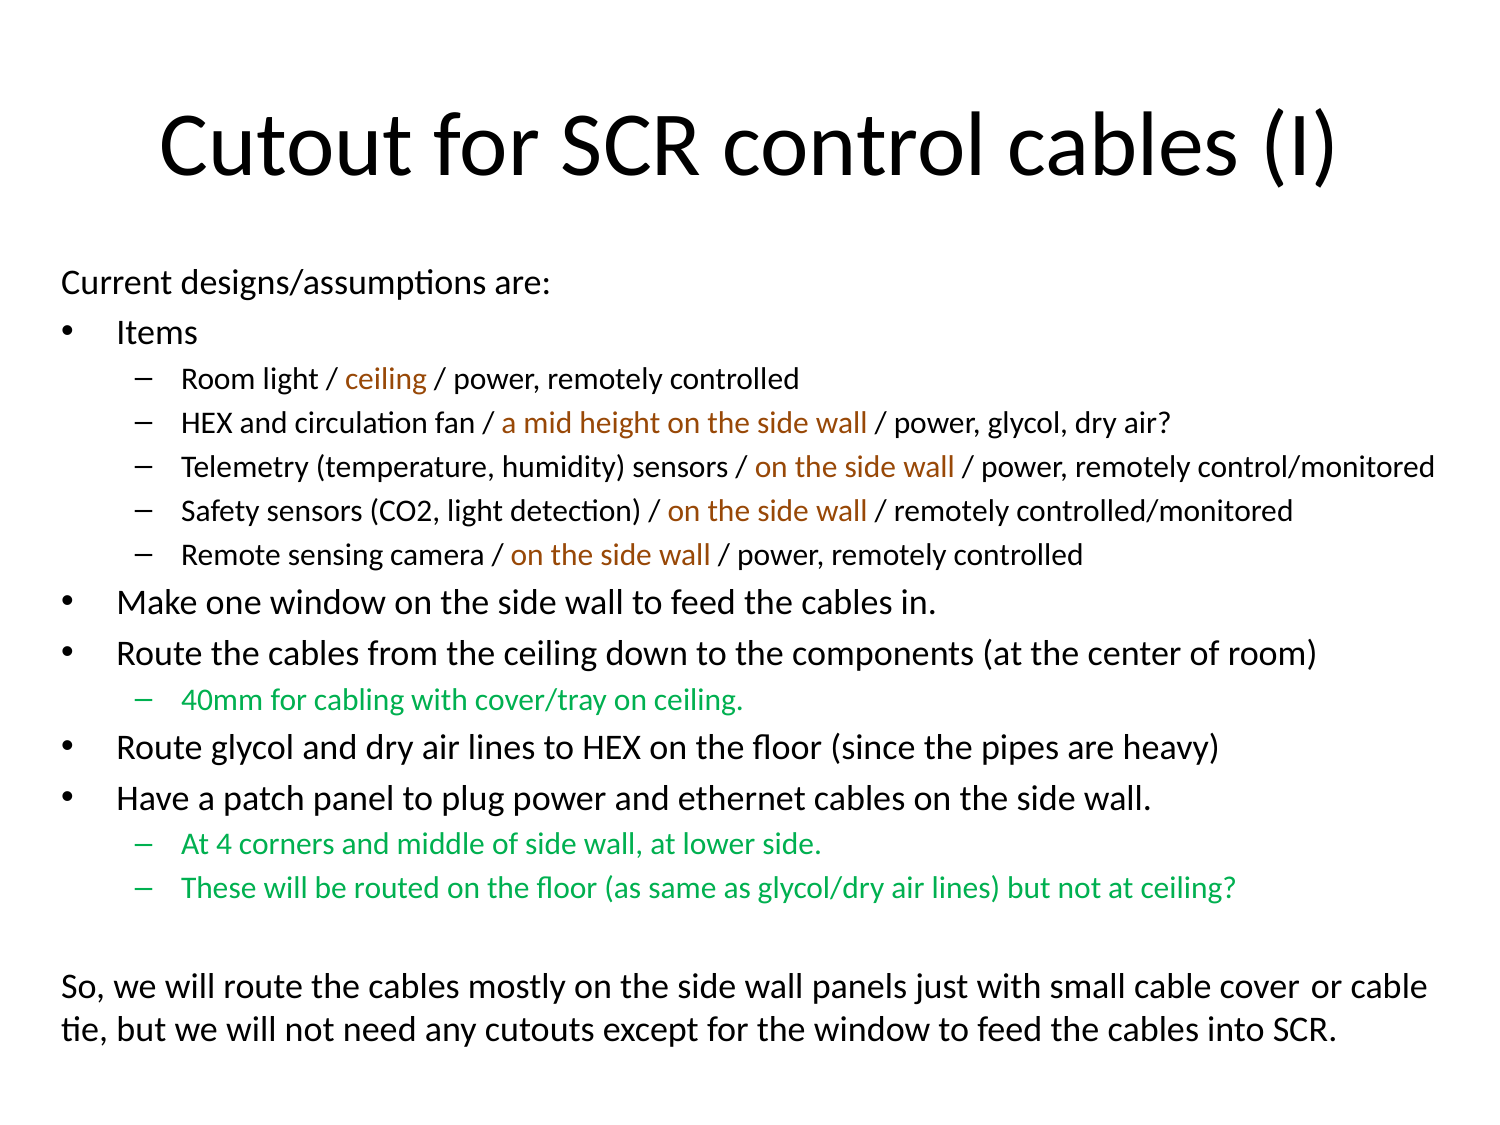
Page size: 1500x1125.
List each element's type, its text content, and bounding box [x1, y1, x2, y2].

title Cutout for SCR control cables (I) [75, 45, 1425, 233]
text_box Current designs/assumptions are: Items Room light / ceiling / power, remotely controlled HEX and circulation fan / a mid height on the side wall / power, glycol, dry air? Telemetry (temperature, humidity) sensors / on the side wall / power, remotely control/monitored Safety sensors (CO2, light detection) / on the side wall / remotely controlled/monitored Remote sensing camera / on the side wall / power, remotely controlled Make one window on the side wall to feed the cables in. Route the cables from the ceiling down to the components (at the center of room) 40mm for cabling with cover/tray on ceiling. Route glycol and dry air lines to HEX on the floor (since the pipes are heavy) Have a patch panel to plug power and ethernet cables on the side wall. At 4 corners and middle of side wall, at lower side. These will be routed on the floor (as same as glycol/dry air lines) but not at ceiling? So, we will route the cables mostly on the side wall panels just with small cable cover or cable tie, but we will not need any cutouts except for the window to feed the cables into SCR. [46, 250, 1454, 1094]
